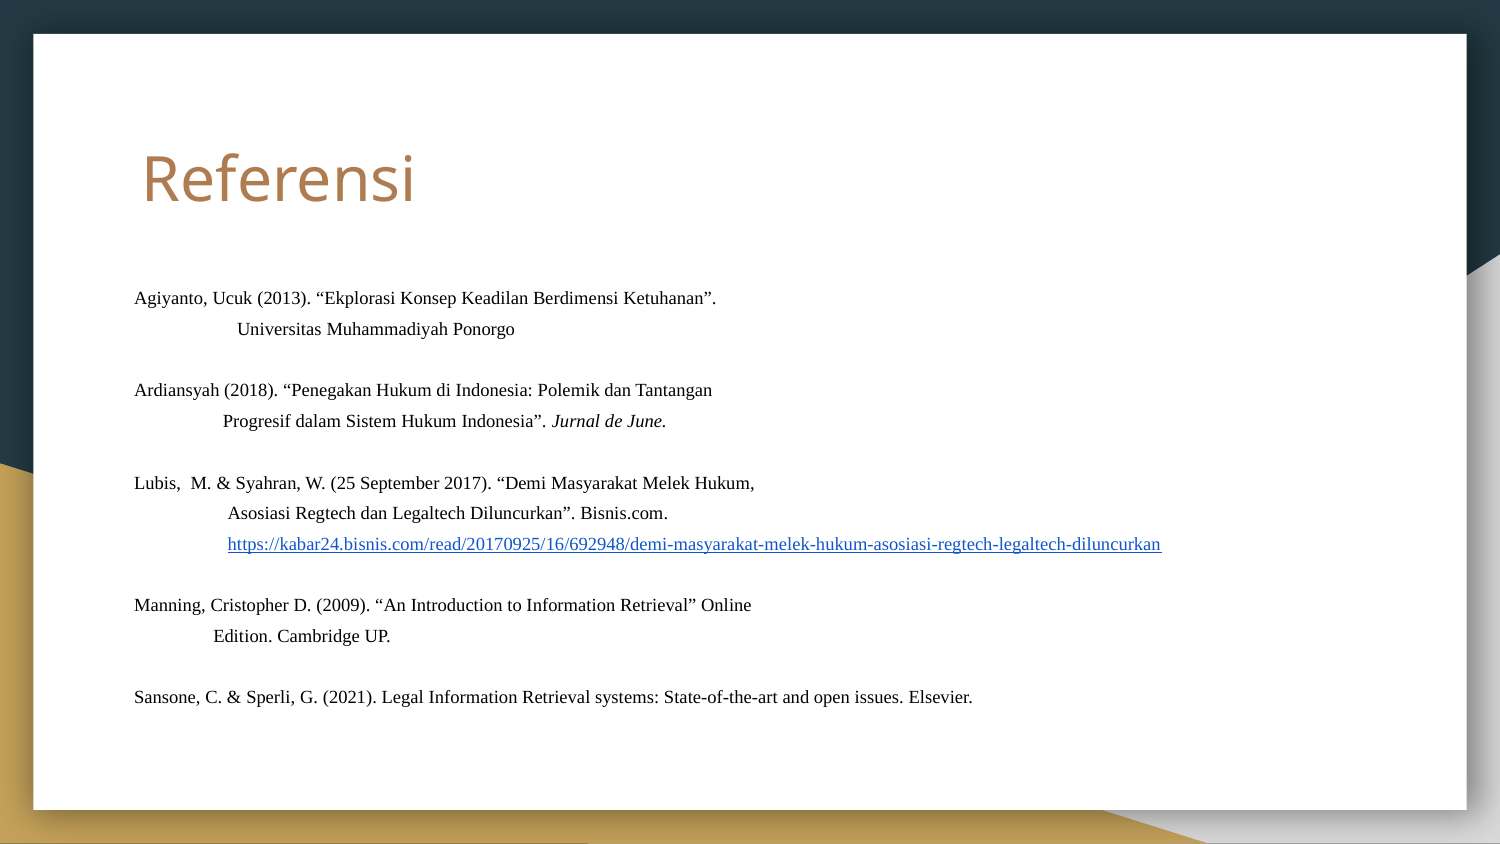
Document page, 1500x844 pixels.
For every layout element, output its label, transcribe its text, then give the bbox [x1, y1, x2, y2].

list Agiyanto, Ucuk (2013). “Ekplorasi Konsep Keadilan Berdimensi Ketuhanan”. Universitas Muhammadiyah Ponorgo Ardiansyah (2018). “Penegakan Hukum di Indonesia: Polemik dan Tantangan Progresif dalam Sistem Hukum Indonesia”. Jurnal de June. Lubis, M. & Syahran, W. (25 September 2017). “Demi Masyarakat Melek Hukum, Asosiasi Regtech dan Legaltech Diluncurkan”. Bisnis.com. https://kabar24.bisnis.com/read/20170925/16/692948/demi-masyarakat-melek-hukum-asosiasi-regtech-legaltech-diluncurkan Manning, Cristopher D. (2009). “An Introduction to Information Retrieval” Online Edition. Cambridge UP. Sansone, C. & Sperli, G. (2021). Legal Information Retrieval systems: State-of-the-art and open issues. Elsevier. [119, 263, 1366, 729]
title Referensi [126, 119, 1358, 263]
